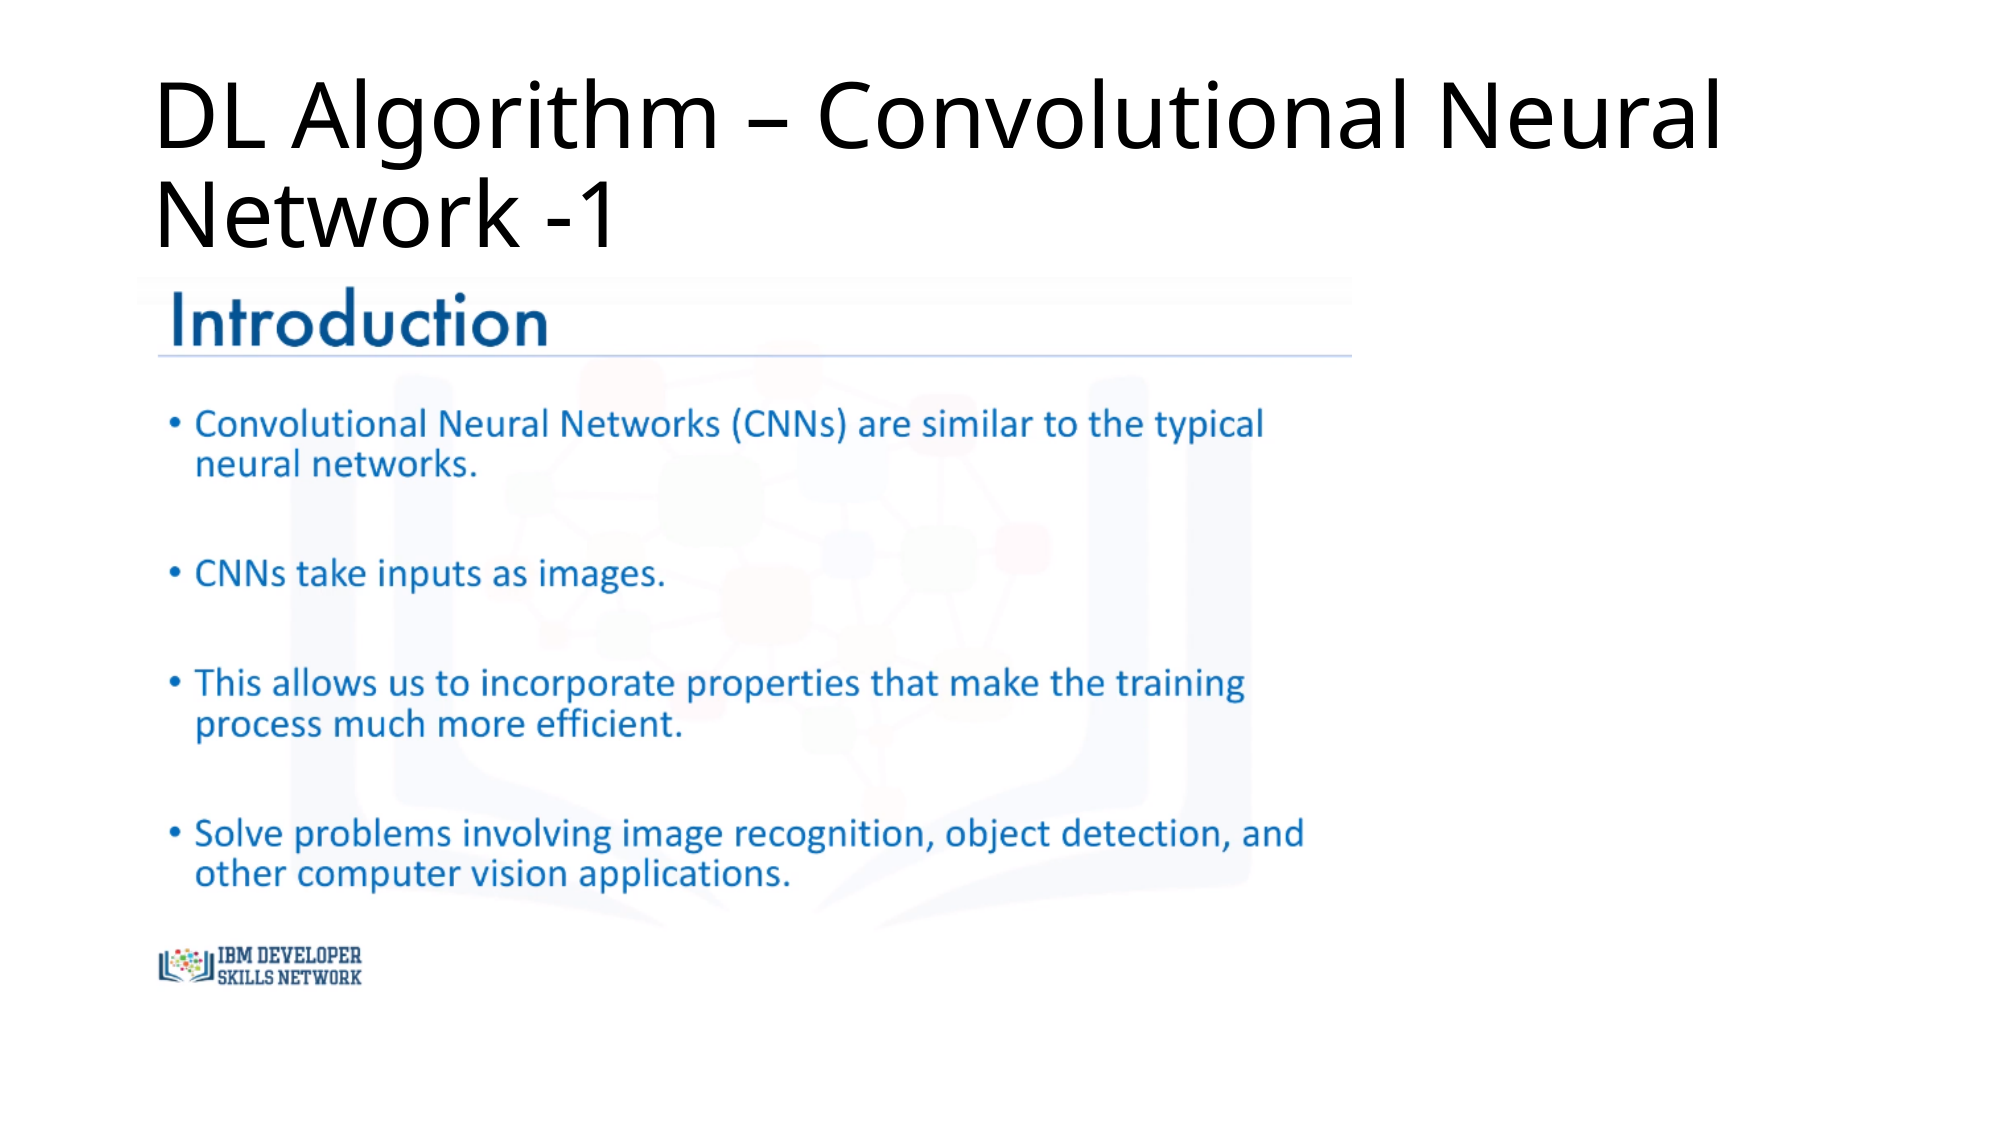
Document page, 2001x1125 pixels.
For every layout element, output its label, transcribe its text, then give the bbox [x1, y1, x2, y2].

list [137, 277, 1352, 992]
title DL Algorithm – Convolutional Neural Network -1 [137, 59, 1863, 278]
